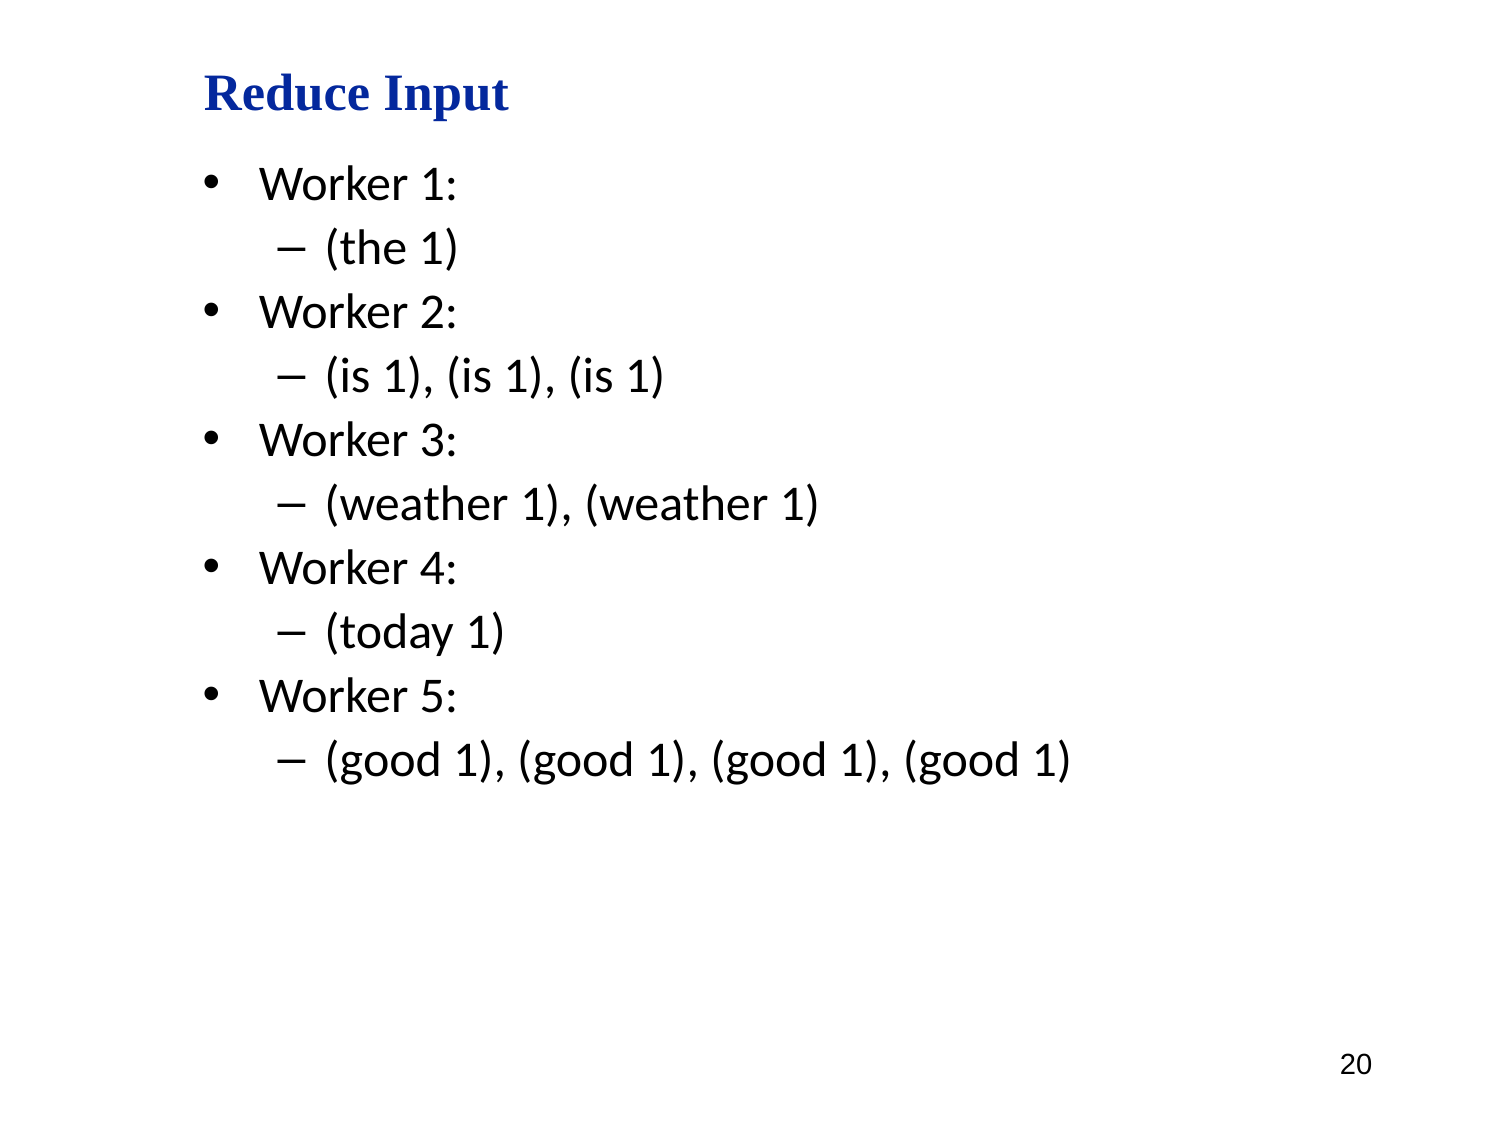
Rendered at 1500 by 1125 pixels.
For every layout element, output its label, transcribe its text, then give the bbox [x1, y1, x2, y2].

title Reduce Input [0, 50, 714, 129]
text_box 20 [1074, 1024, 1388, 1100]
list Worker 1: (the 1) Worker 2: (is 1), (is 1), (is 1) Worker 3: (weather 1), (weather 1) Worker 4: (today 1) Worker 5: (good 1), (good 1), (good 1), (good 1) [187, 149, 1272, 932]
